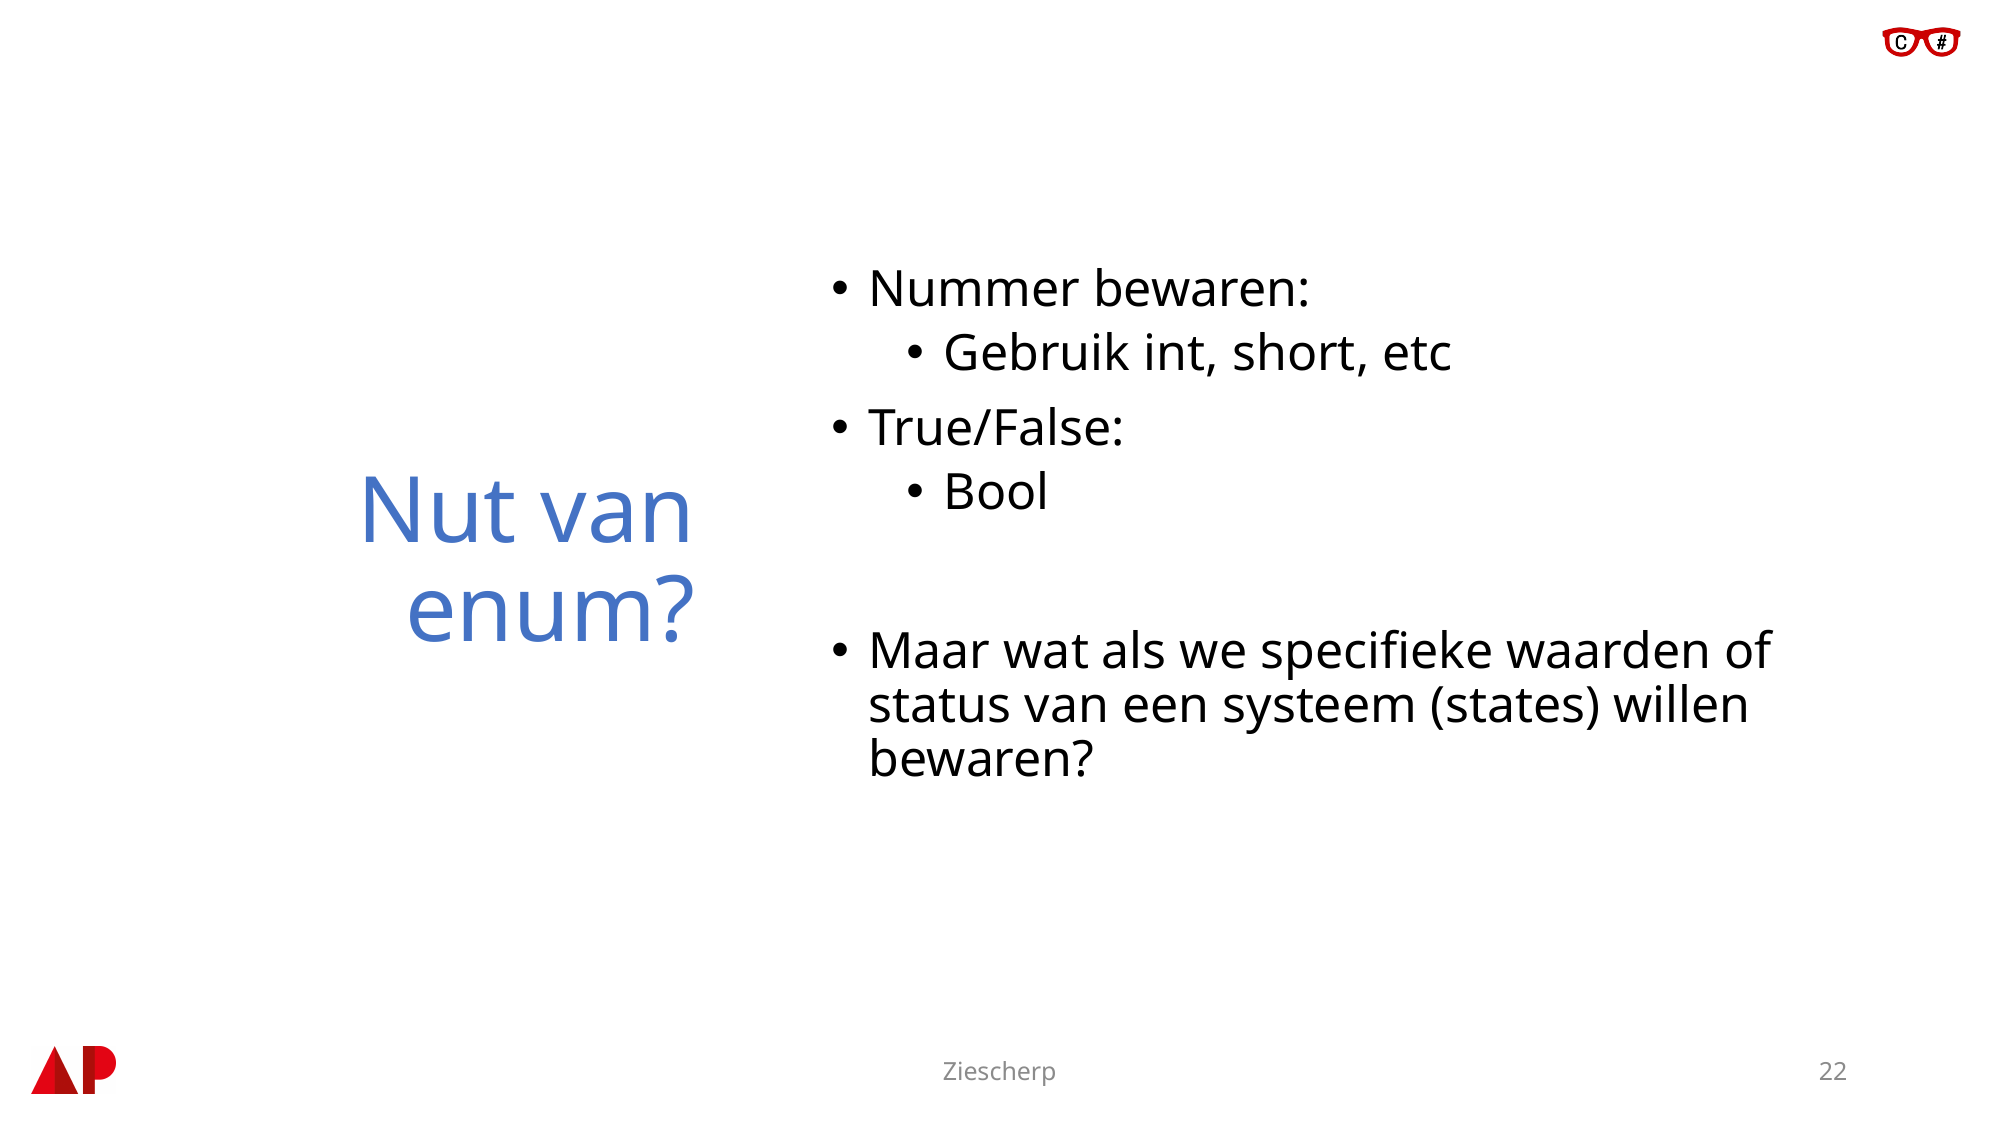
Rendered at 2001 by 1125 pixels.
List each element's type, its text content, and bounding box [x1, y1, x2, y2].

picture [1879, 0, 1964, 85]
slide_number 22 [1412, 1042, 1863, 1103]
footer Ziescherp [662, 1042, 1338, 1103]
picture [31, 1046, 116, 1094]
title Nut van enum? [137, 158, 711, 967]
list Nummer bewaren: Gebruik int, short, etc True/False: Bool Maar wat als we specifieke waarden of status van een systeem (states) willen bewaren? [816, 158, 1863, 967]
